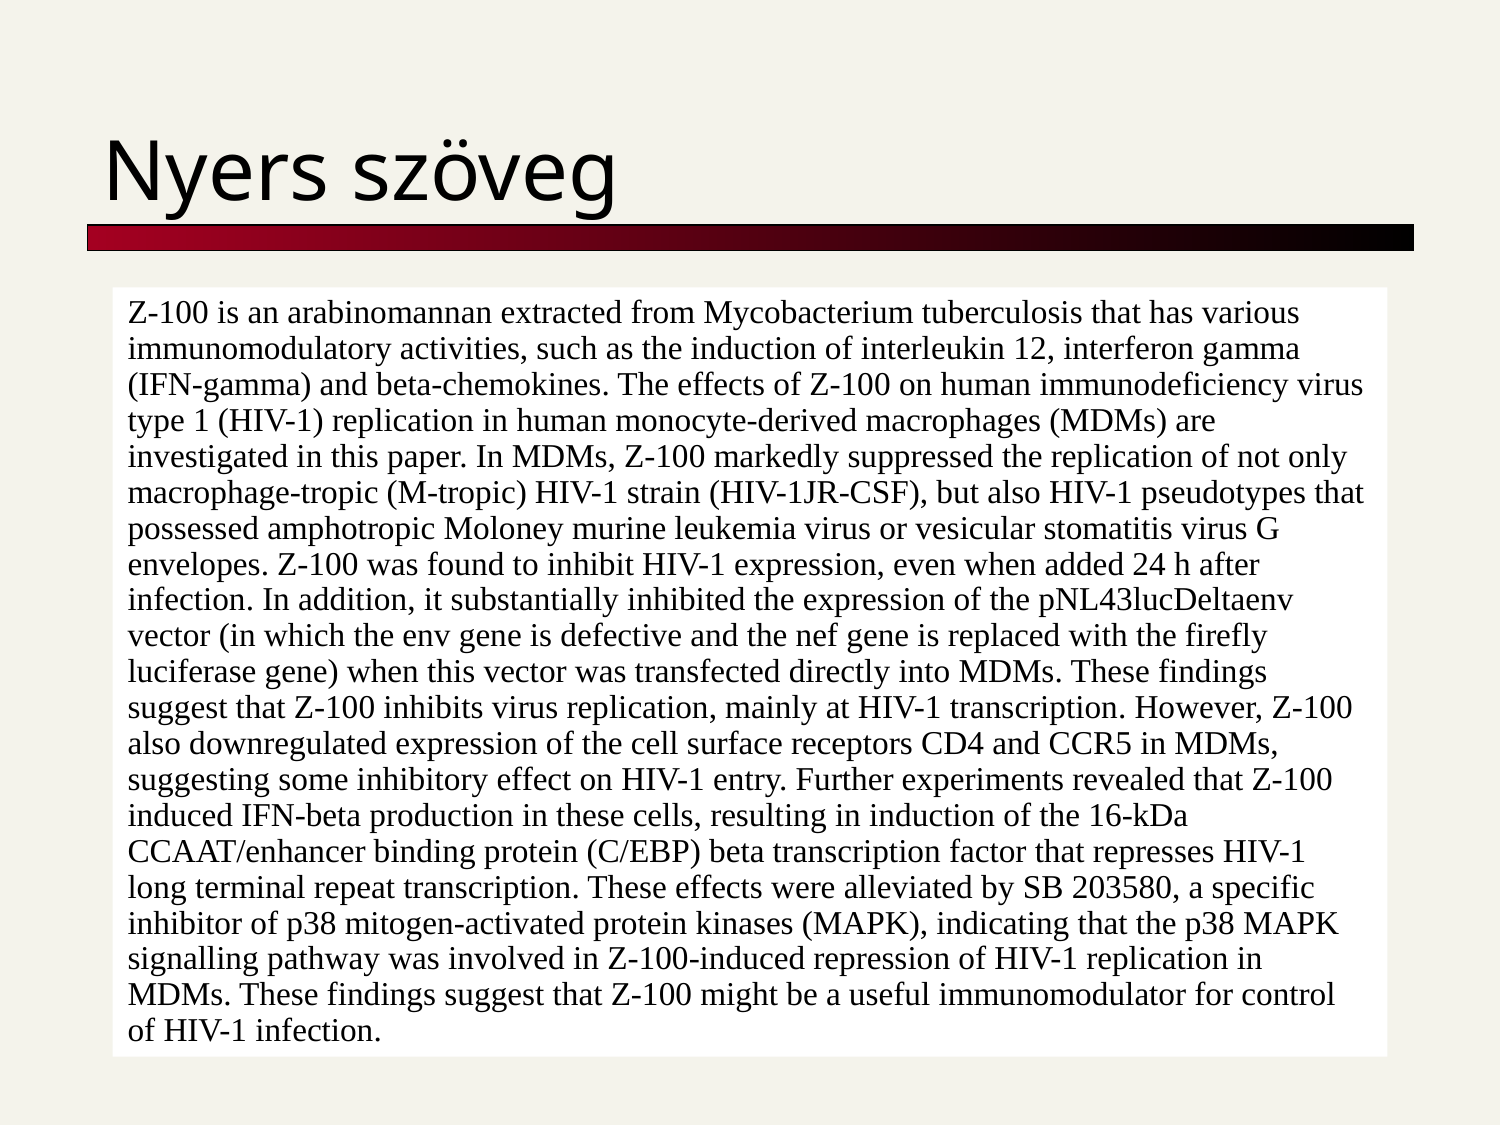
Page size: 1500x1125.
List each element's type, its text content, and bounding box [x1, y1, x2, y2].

list Z-100 is an arabinomannan extracted from Mycobacterium tuberculosis that has various immunomodulatory activities, such as the induction of interleukin 12, interferon gamma (IFN-gamma) and beta-chemokines. The effects of Z-100 on human immunodeficiency virus type 1 (HIV-1) replication in human monocyte-derived macrophages (MDMs) are investigated in this paper. In MDMs, Z-100 markedly suppressed the replication of not only macrophage-tropic (M-tropic) HIV-1 strain (HIV-1JR-CSF), but also HIV-1 pseudotypes that possessed amphotropic Moloney murine leukemia virus or vesicular stomatitis virus G envelopes. Z-100 was found to inhibit HIV-1 expression, even when added 24 h after infection. In addition, it substantially inhibited the expression of the pNL43lucDeltaenv vector (in which the env gene is defective and the nef gene is replaced with the firefly luciferase gene) when this vector was transfected directly into MDMs. These findings suggest that Z-100 inhibits virus replication, mainly at HIV-1 transcription. However, Z-100 also downregulated expression of the cell surface receptors CD4 and CCR5 in MDMs, suggesting some inhibitory effect on HIV-1 entry. Further experiments revealed that Z-100 induced IFN-beta production in these cells, resulting in induction of the 16-kDa CCAAT/enhancer binding protein (C/EBP) beta transcription factor that represses HIV-1 long terminal repeat transcription. These effects were alleviated by SB 203580, a specific inhibitor of p38 mitogen-activated protein kinases (MAPK), indicating that the p38 MAPK signalling pathway was involved in Z-100-induced repression of HIV-1 replication in MDMs. These findings suggest that Z-100 might be a useful immunomodulator for control of HIV-1 infection. [112, 287, 1388, 1057]
title Nyers szöveg [87, 62, 1413, 225]
